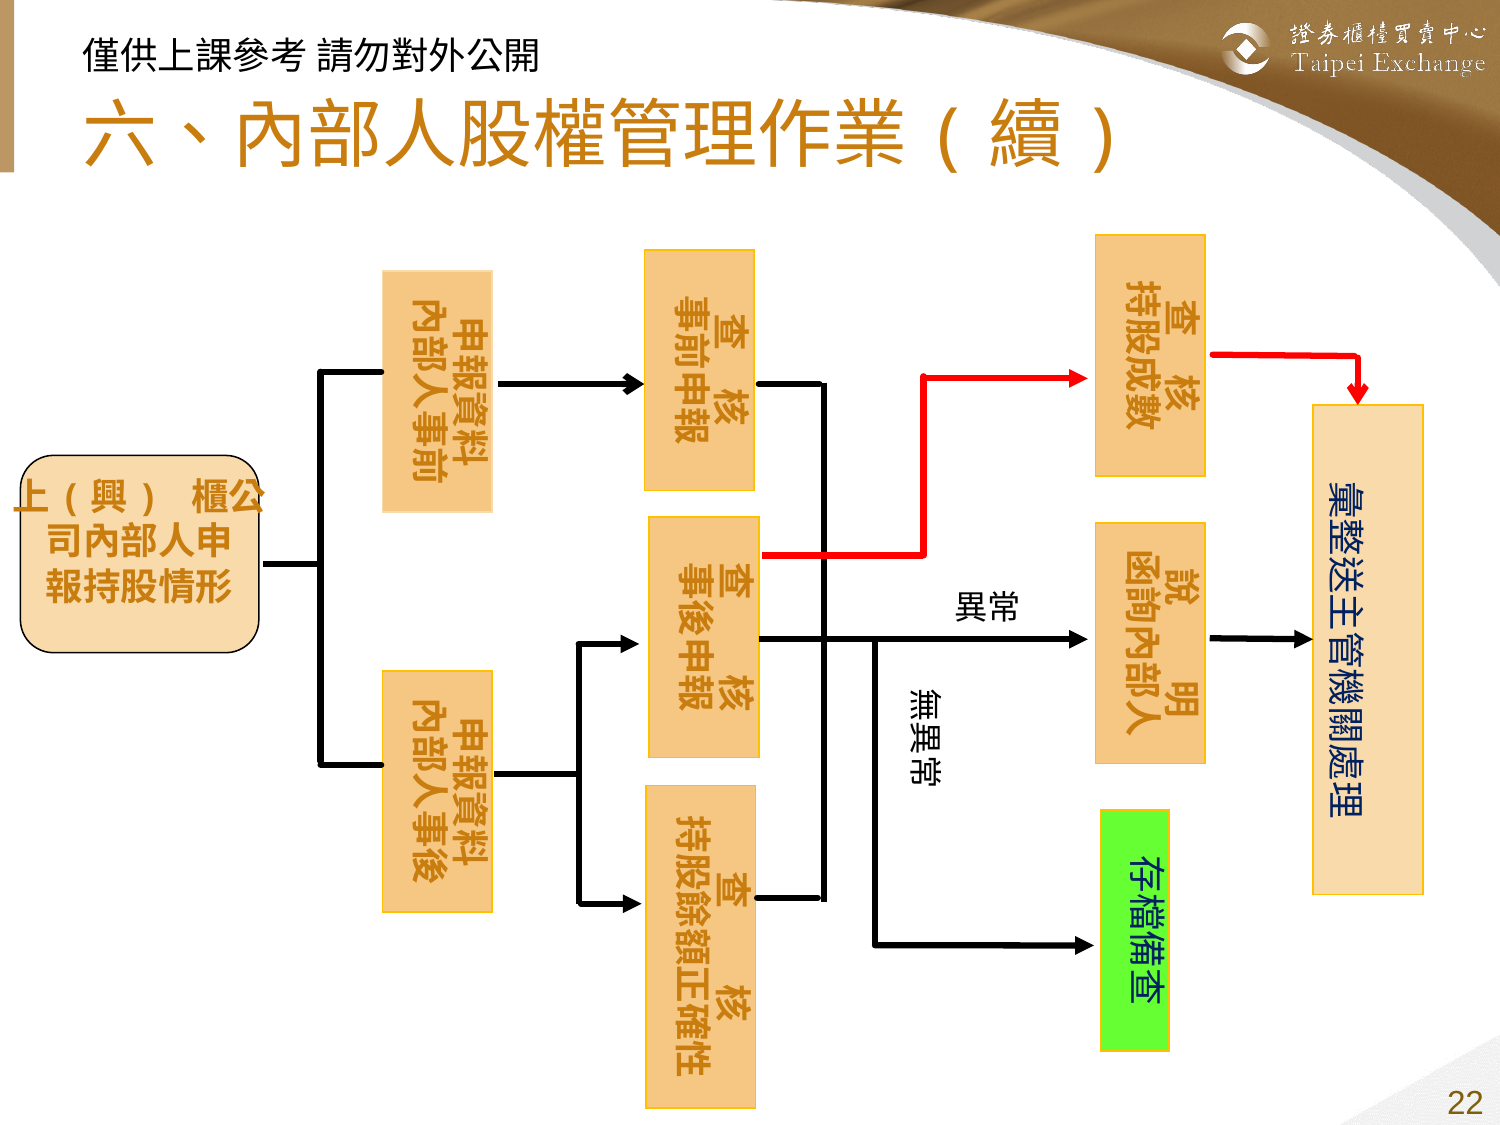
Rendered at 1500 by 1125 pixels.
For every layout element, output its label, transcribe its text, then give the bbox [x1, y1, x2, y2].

text_box 彙整送主管機關處理 [1313, 405, 1423, 895]
text_box 說 明 函詢內部人 [1095, 522, 1206, 764]
picture [1339, 1034, 1500, 1125]
text_box 無異常 [883, 673, 954, 807]
text_box 存檔備查 [1100, 810, 1170, 1051]
picture [755, 262, 1095, 392]
text_box 上(興) 櫃公 司內部人申 報持股情形 [20, 455, 259, 653]
title 六、內部人股權管理作業(續) [74, 12, 1426, 262]
text_box 查 核 事前申報 [644, 249, 755, 491]
picture [755, 385, 821, 392]
text_box 查 核 事後申報 [649, 516, 759, 758]
text_box 異常 [940, 579, 1079, 634]
text_box 申報資料 內部人事後 [382, 671, 493, 912]
picture [702, 0, 1500, 392]
text_box 查 核 持股成數 [1095, 235, 1206, 476]
text_box 查 核 持股餘額正確性 [645, 785, 756, 1108]
text_box 申報資料 內部人事前 [382, 271, 493, 512]
